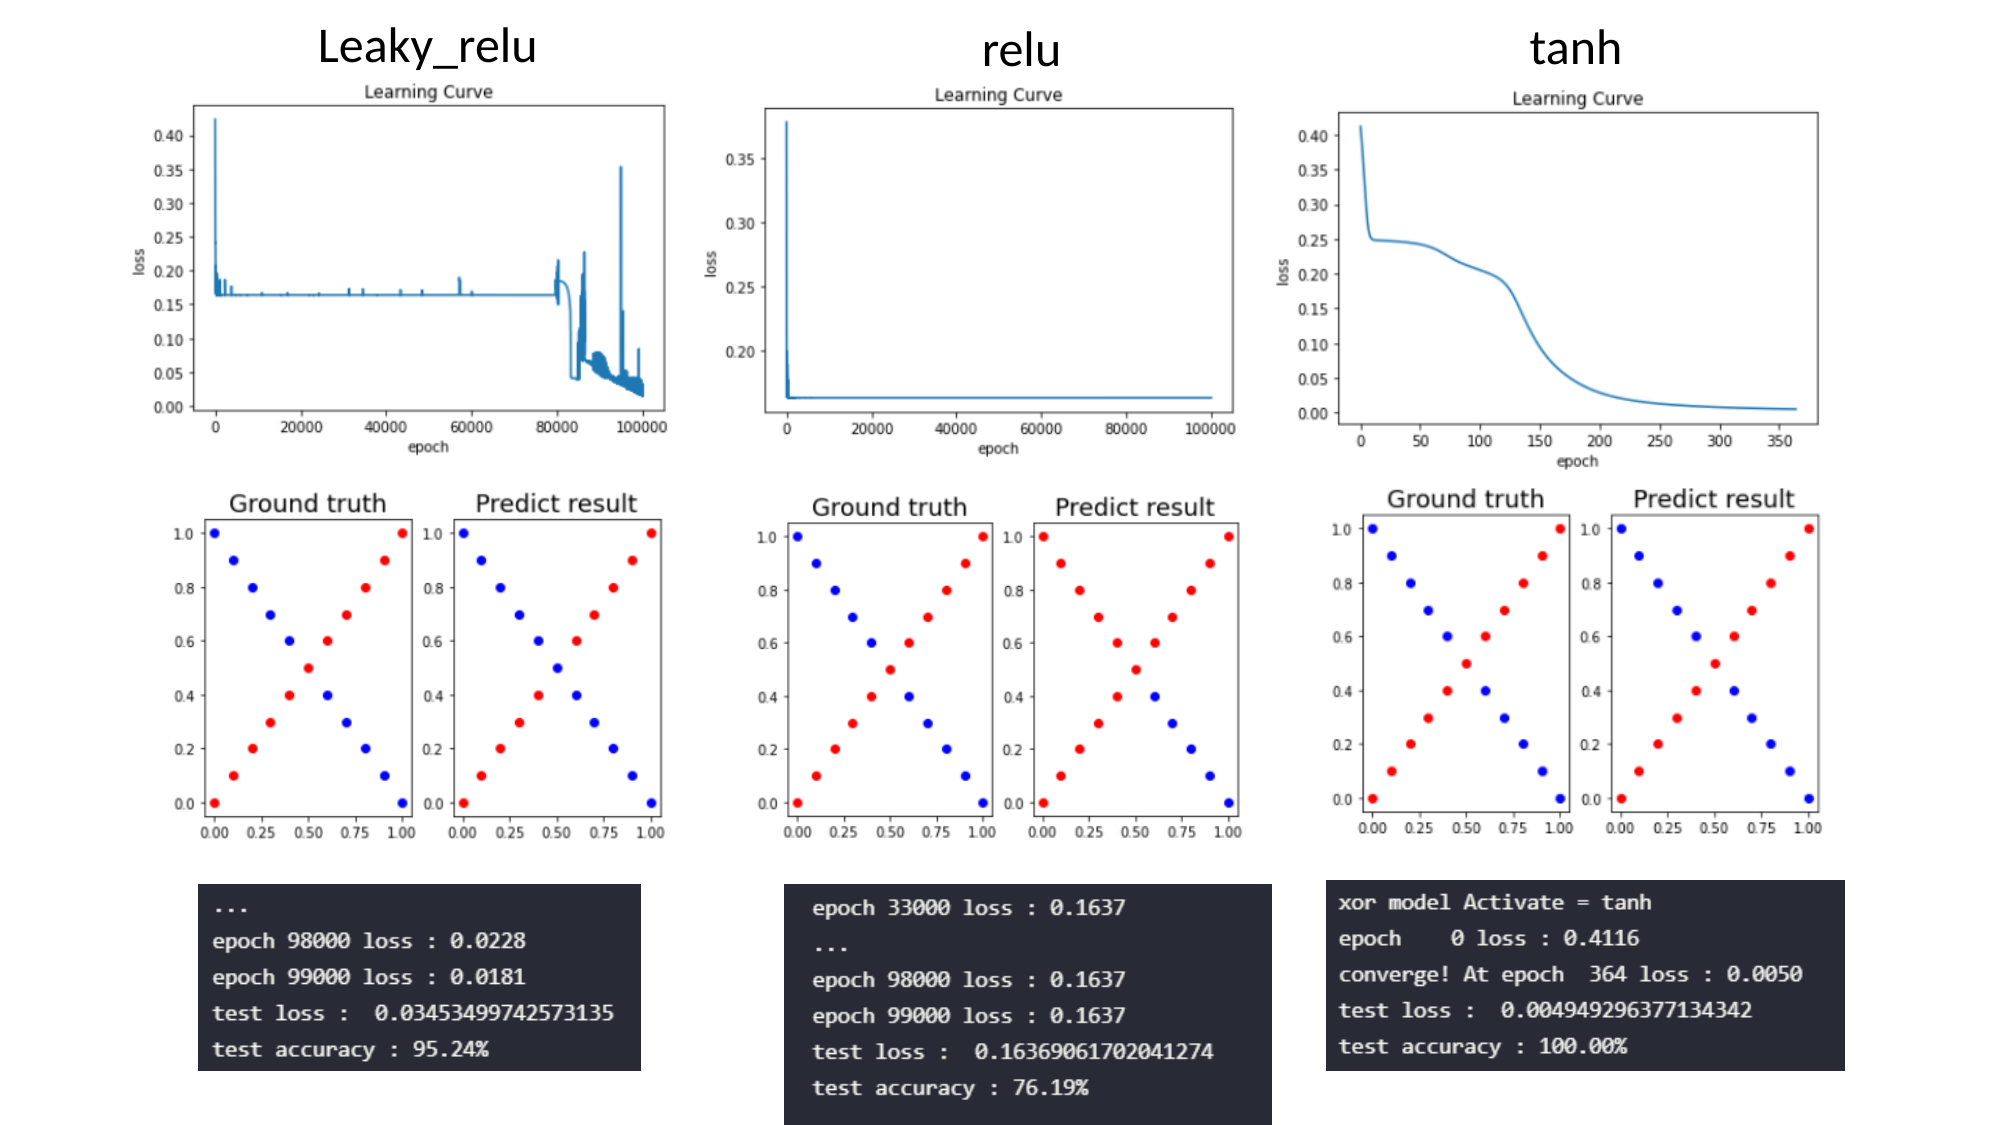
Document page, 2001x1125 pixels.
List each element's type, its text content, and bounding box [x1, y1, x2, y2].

picture [123, 77, 678, 458]
text_box relu [876, 9, 1167, 80]
picture [699, 80, 1247, 461]
picture [749, 489, 1250, 843]
picture [197, 884, 641, 1071]
picture [1321, 484, 1830, 843]
text_box tanh [1430, 6, 1721, 82]
picture [169, 485, 669, 845]
picture [1326, 880, 1845, 1071]
picture [1271, 82, 1826, 474]
picture [784, 884, 1272, 1125]
text_box Leaky_relu [282, 4, 573, 77]
